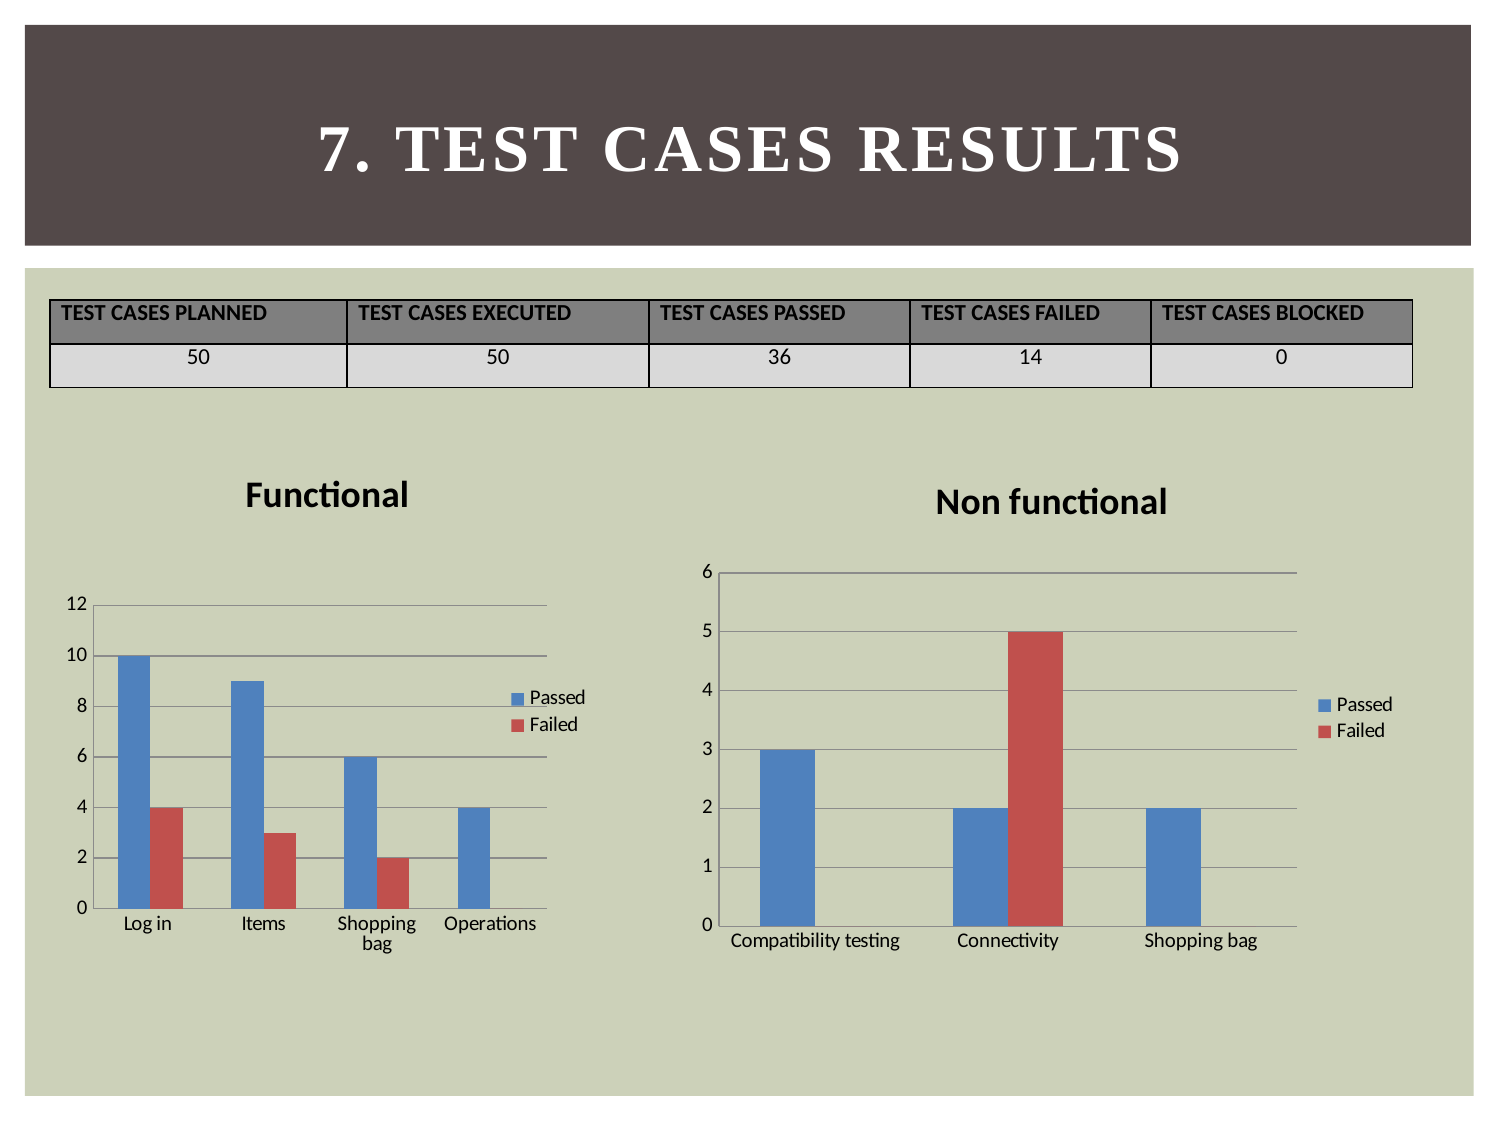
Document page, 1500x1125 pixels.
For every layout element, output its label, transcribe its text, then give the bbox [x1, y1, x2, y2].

table_cell 0 [1152, 345, 1412, 387]
table_header TEST CASES PASSED [650, 301, 909, 343]
table_header TEST CASES EXECUTED [348, 301, 648, 343]
table_header TEST CASES BLOCKED [1152, 301, 1412, 343]
title 7. TEST CASES RESULTS [62, 58, 1438, 232]
table_cell 50 [348, 345, 648, 387]
table_header TEST CASES PLANNED [51, 301, 346, 343]
table_header TEST CASES FAILED [911, 301, 1150, 343]
table_cell 14 [911, 345, 1150, 387]
table_cell 50 [51, 345, 346, 387]
table_cell 36 [650, 345, 909, 387]
chart [49, 449, 606, 976]
chart [687, 474, 1413, 963]
